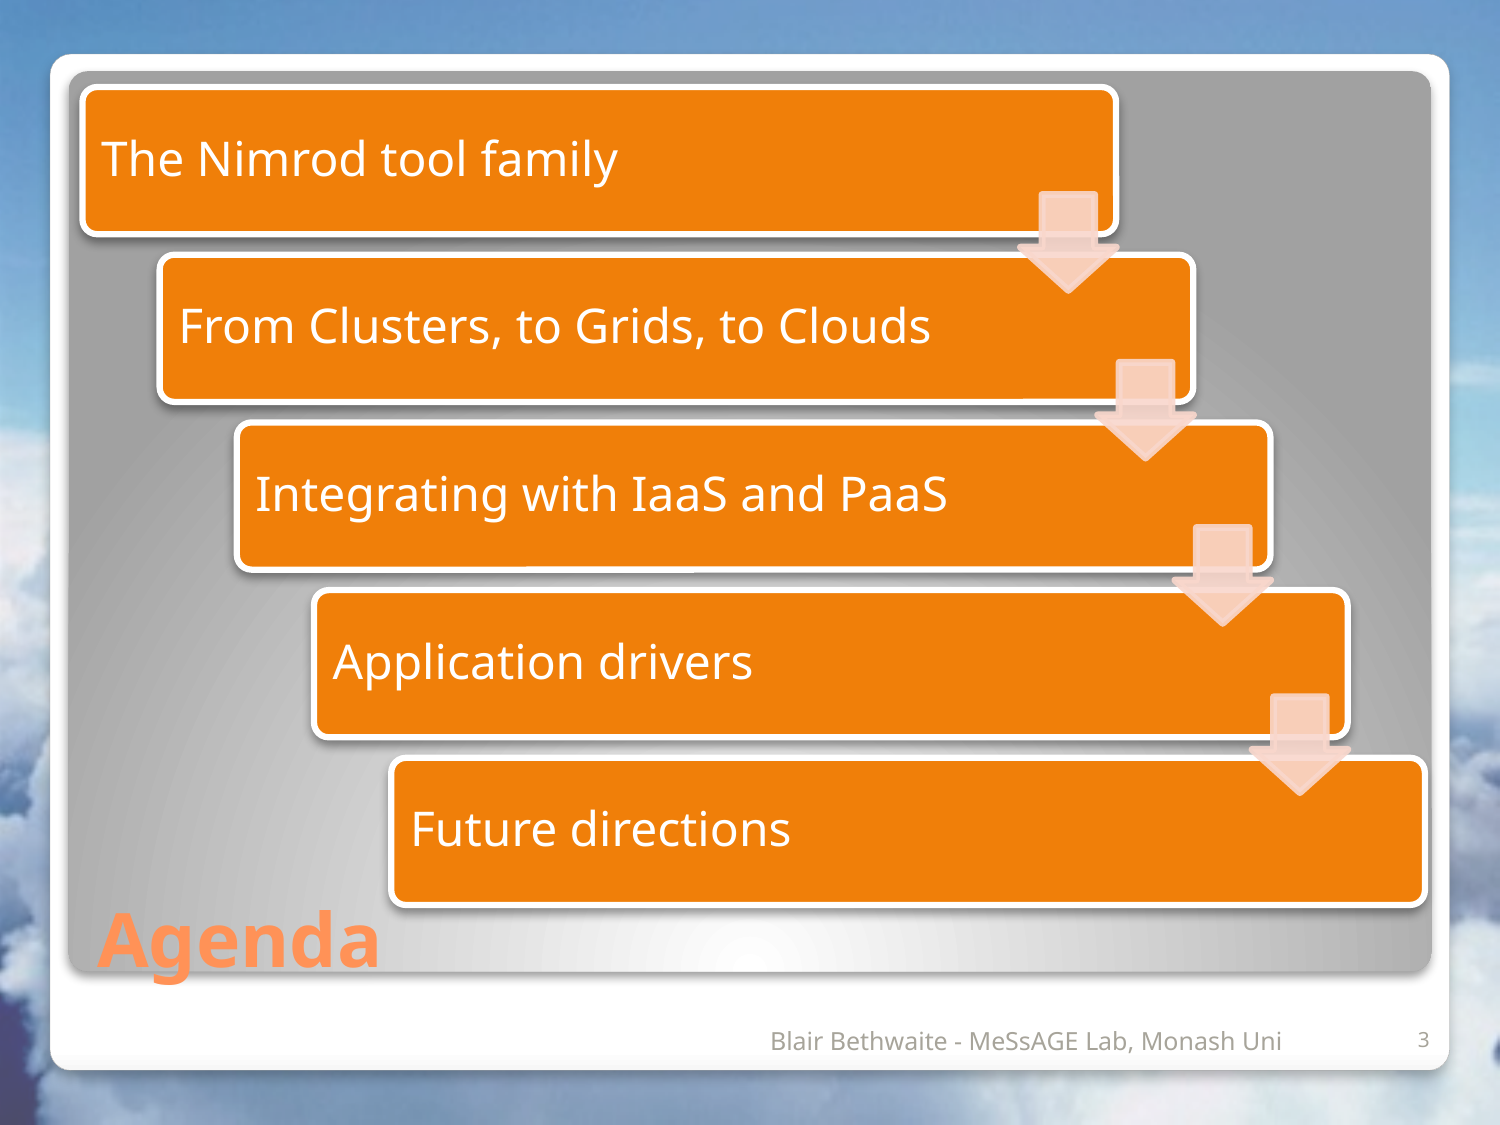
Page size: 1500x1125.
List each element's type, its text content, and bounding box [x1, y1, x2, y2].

slide_number 3 [1370, 1002, 1445, 1063]
title Agenda [82, 916, 1425, 990]
slide_number 21 [0, 0, 1500, 1125]
footer Blair Bethwaite - MeSsAGE Lab, Monash Uni [135, 1002, 1370, 1063]
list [82, 86, 1426, 906]
